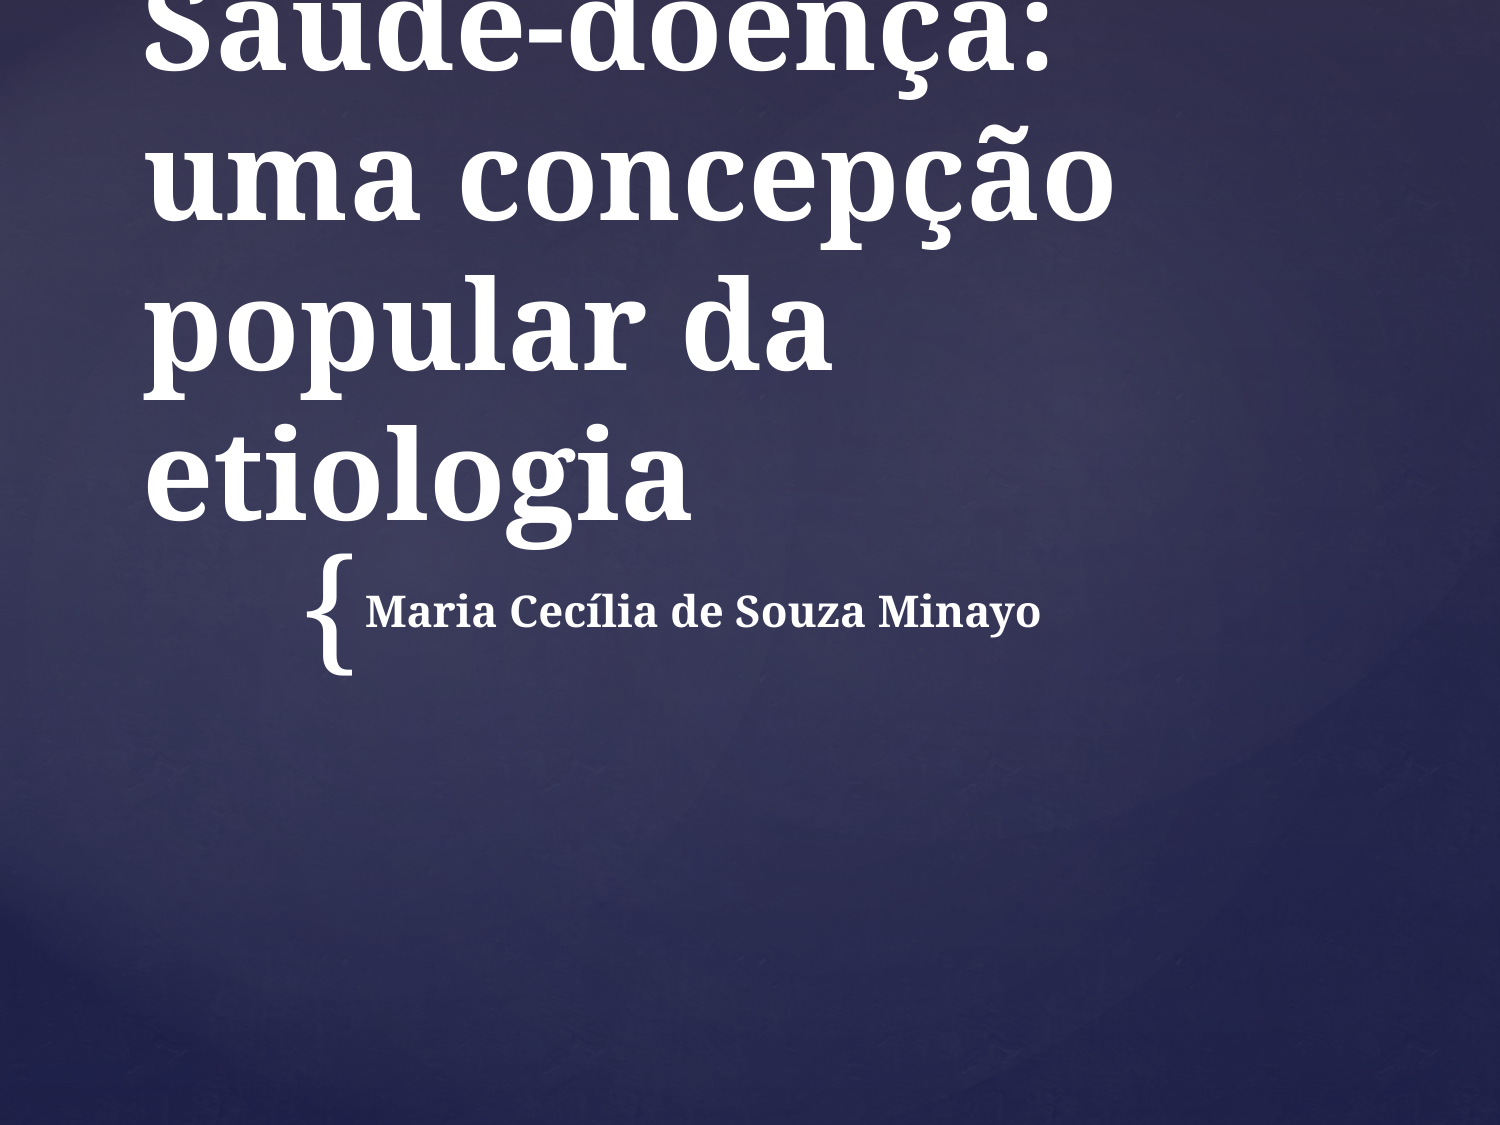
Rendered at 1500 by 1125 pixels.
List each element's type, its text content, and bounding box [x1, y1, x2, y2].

title Saúde-doença: uma concepção popular da etiologia [127, 200, 1365, 554]
subtitle Maria Cecília de Souza Minayo [350, 553, 1363, 667]
